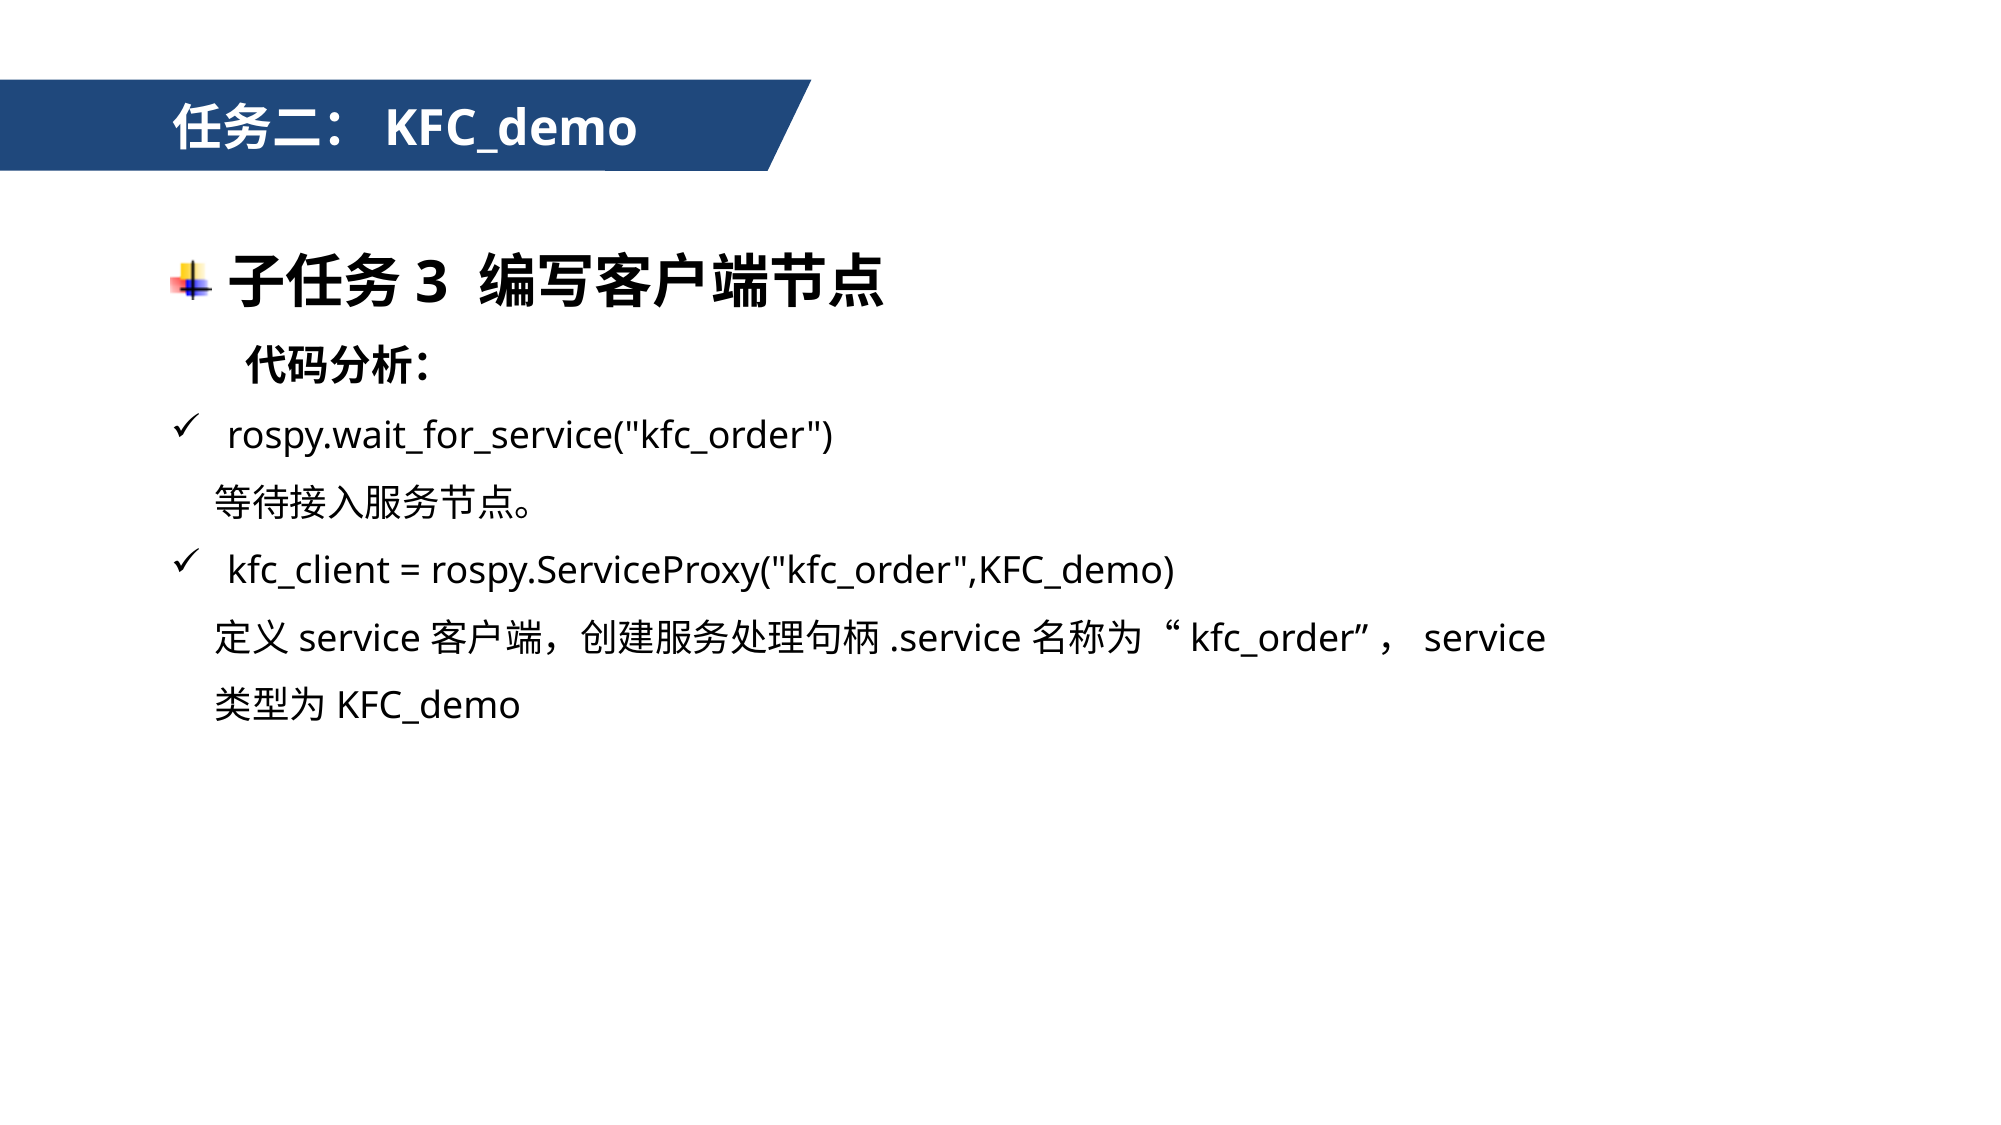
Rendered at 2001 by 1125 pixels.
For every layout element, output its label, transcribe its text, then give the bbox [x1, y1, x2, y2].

text_box 任务二：KFC_demo [0, 78, 814, 172]
picture [170, 258, 212, 300]
text_box 子任务3 编写客户端节点 代码分析： rospy.wait_for_service("kfc_order") 等待接入服务节点。 kfc_client = rospy.ServiceProxy("kfc_order",KFC_demo) 定义service客户端，创建服务处理句柄.service名称为“kfc_order”，service类型为KFC_demo [156, 201, 1598, 734]
